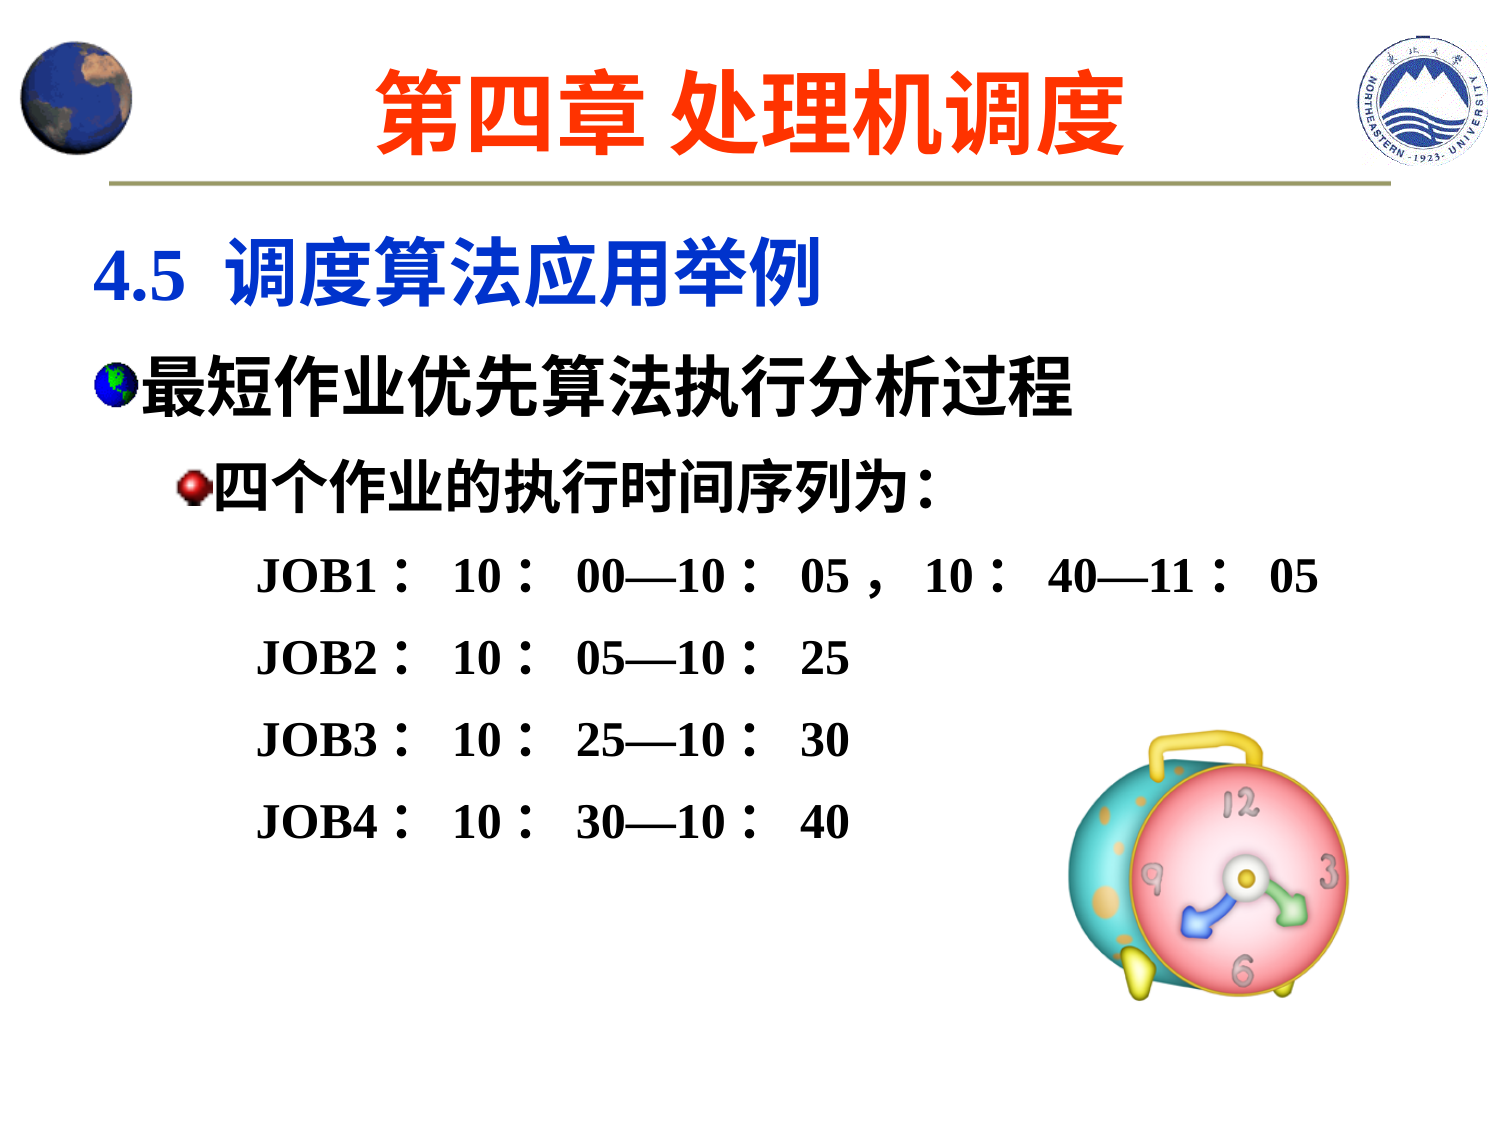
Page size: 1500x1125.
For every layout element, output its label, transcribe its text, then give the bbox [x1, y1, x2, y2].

picture [171, 464, 213, 506]
picture [93, 361, 140, 409]
picture [1352, 33, 1490, 171]
picture [1049, 720, 1358, 1013]
picture [0, 37, 138, 161]
title 第四章 处理机调度 [112, 42, 1388, 180]
picture [109, 175, 1391, 191]
list 4.5 调度算法应用举例 最短作业优先算法执行分析过程 四个作业的执行时间序列为： JOB1：10：00—10：05，10：40—11：05 JOB2：10：05—10：25 JOB3：10：25—10：30 JOB4：10：30—10：40 [78, 200, 1450, 938]
